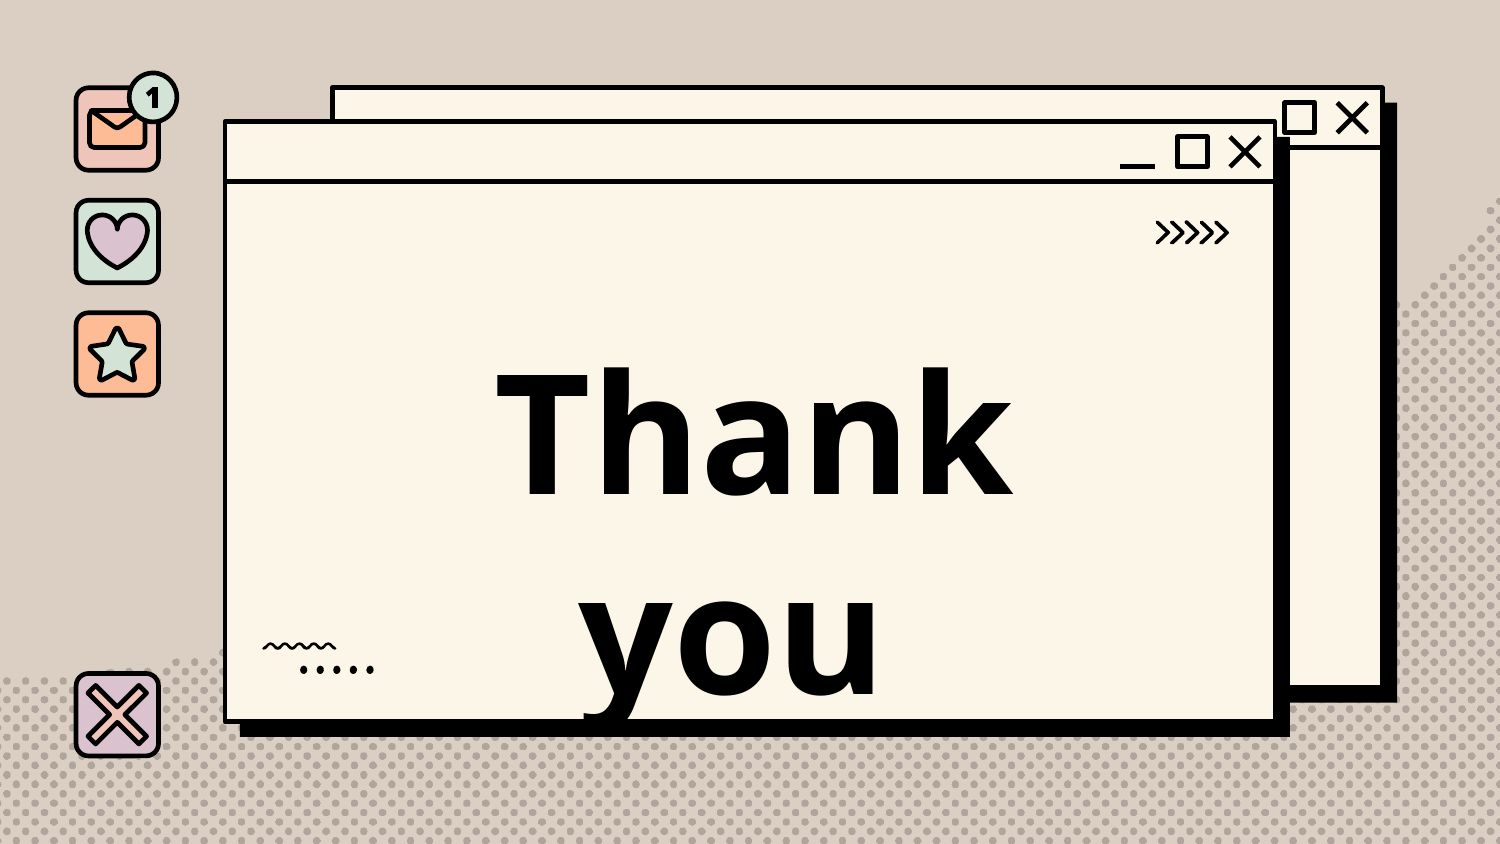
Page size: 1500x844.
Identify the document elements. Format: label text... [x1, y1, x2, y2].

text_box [75, 72, 180, 171]
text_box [75, 199, 159, 283]
text_box [262, 642, 337, 650]
text_box [1170, 220, 1185, 245]
subtitle Thank you [304, 312, 1205, 538]
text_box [66, 663, 169, 766]
text_box [1214, 220, 1229, 245]
text_box [316, 665, 324, 674]
text_box [1184, 220, 1200, 245]
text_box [75, 312, 159, 396]
text_box [1199, 220, 1214, 245]
text_box [349, 665, 357, 674]
text_box [333, 665, 341, 674]
text_box [366, 665, 374, 674]
text_box [300, 665, 308, 674]
text_box [1155, 220, 1171, 245]
